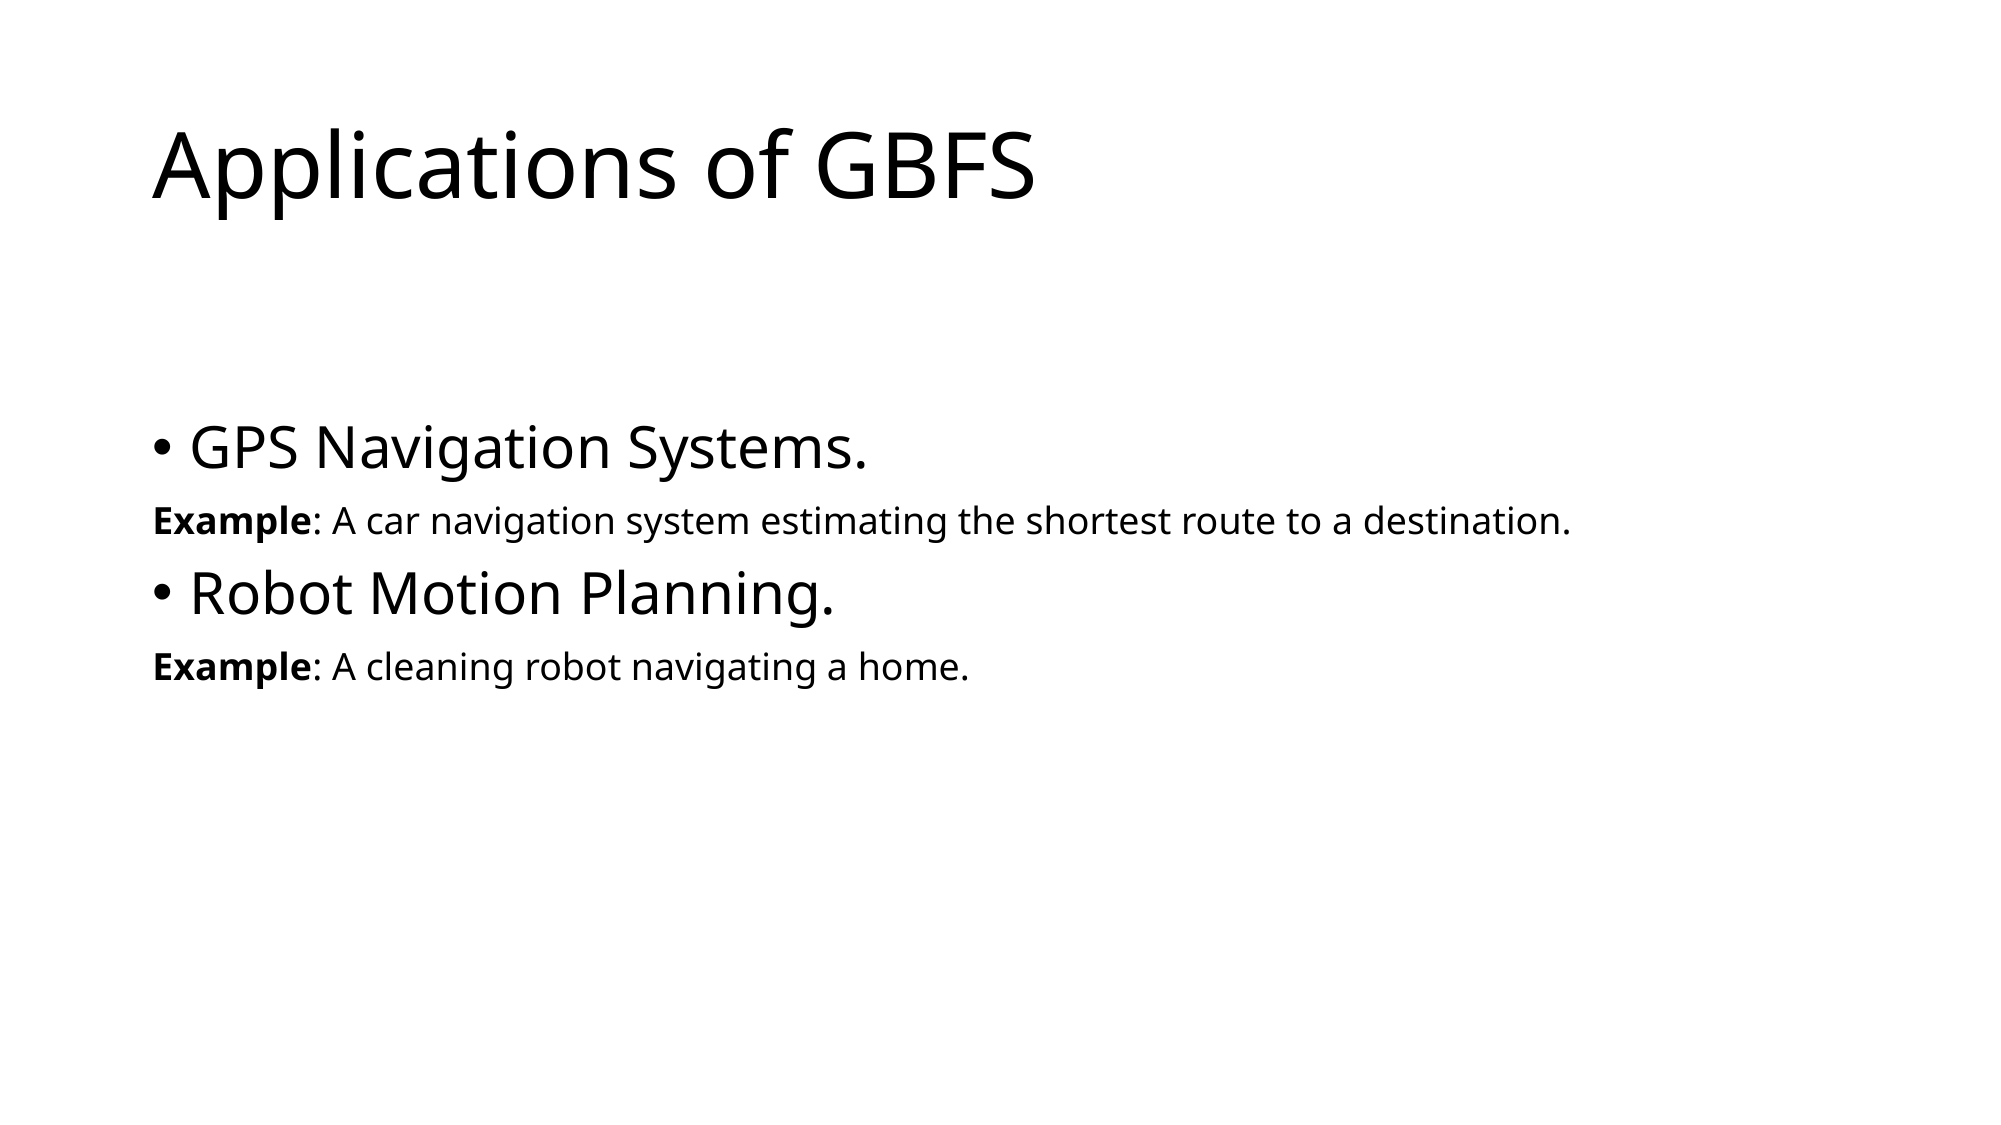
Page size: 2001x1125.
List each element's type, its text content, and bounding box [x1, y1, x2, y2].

title Applications of GBFS [137, 59, 1863, 278]
list GPS Navigation Systems. Example: A car navigation system estimating the shortest route to a destination. Robot Motion Planning. Example: A cleaning robot navigating a home. [137, 411, 1863, 1125]
